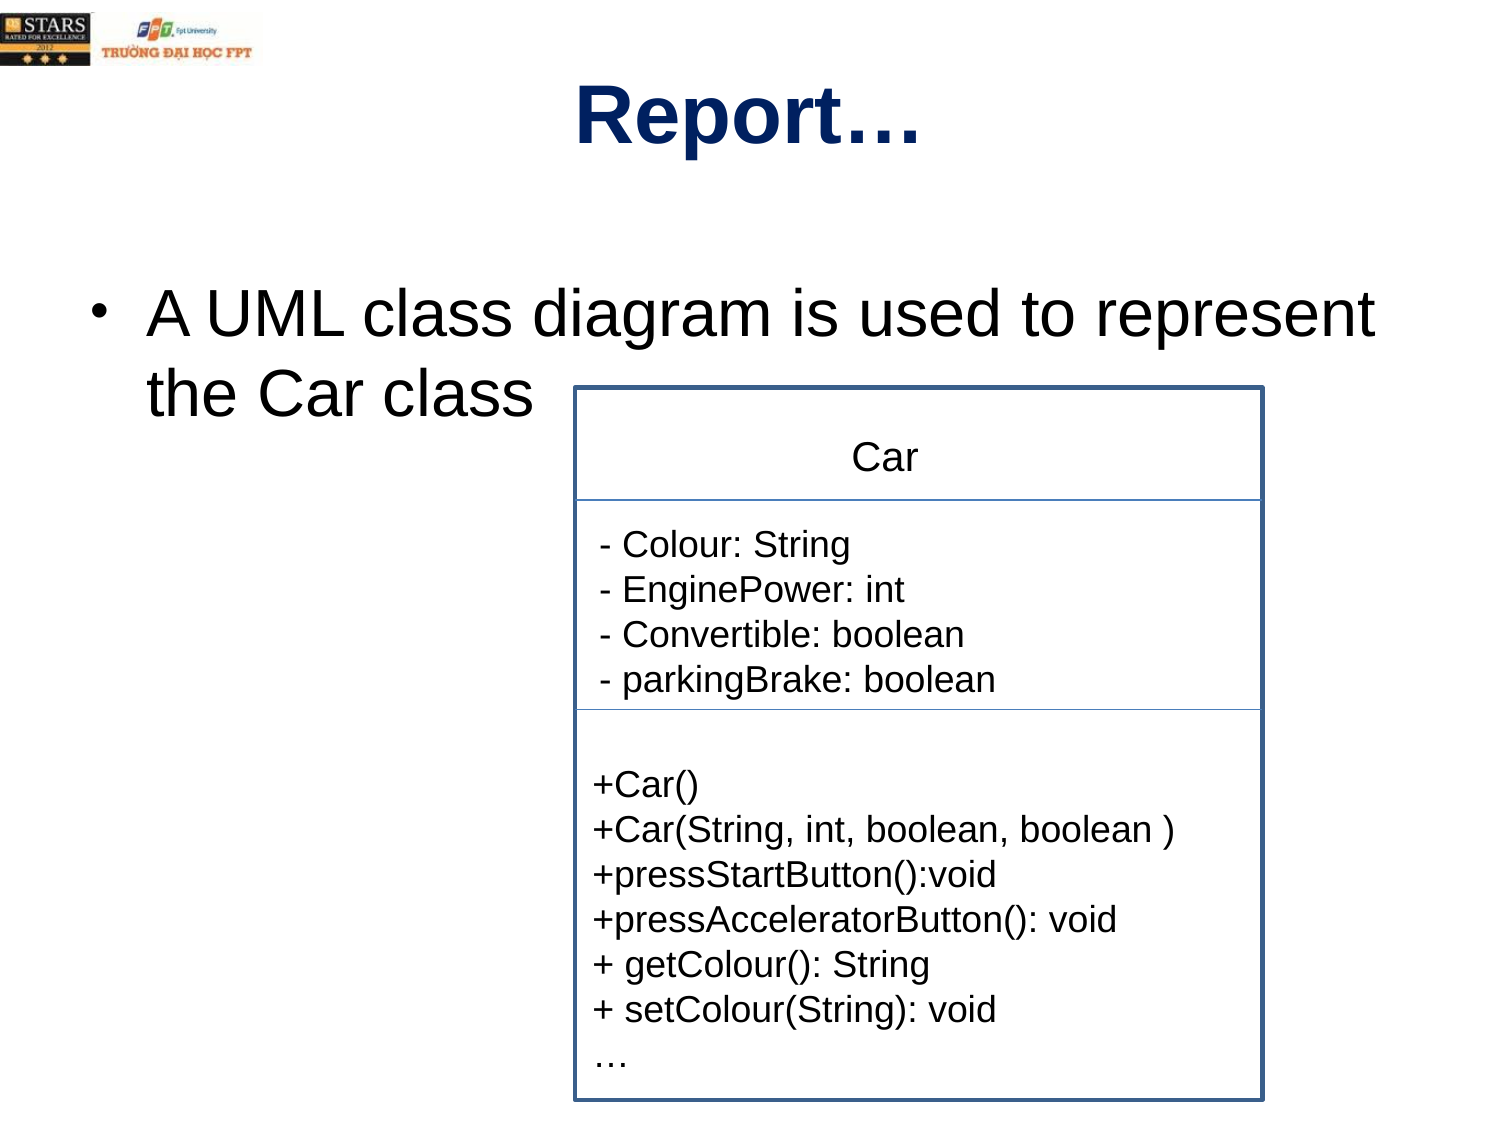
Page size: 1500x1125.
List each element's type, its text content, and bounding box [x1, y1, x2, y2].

text_box Car [836, 421, 934, 487]
title Report… [75, 45, 1425, 175]
text_box [573, 385, 1265, 1102]
picture [0, 12, 263, 66]
text_box +Car() +Car(String, int, boolean, boolean ) +pressStartButton():void +pressAcceleratorButton(): void + getColour(): String + setColour(String): void … [577, 752, 1191, 1083]
text_box - Colour: String - EnginePower: int - Convertible: boolean - parkingBrake: boolean [584, 512, 1012, 708]
list A UML class diagram is used to represent the Car class [75, 262, 1425, 450]
